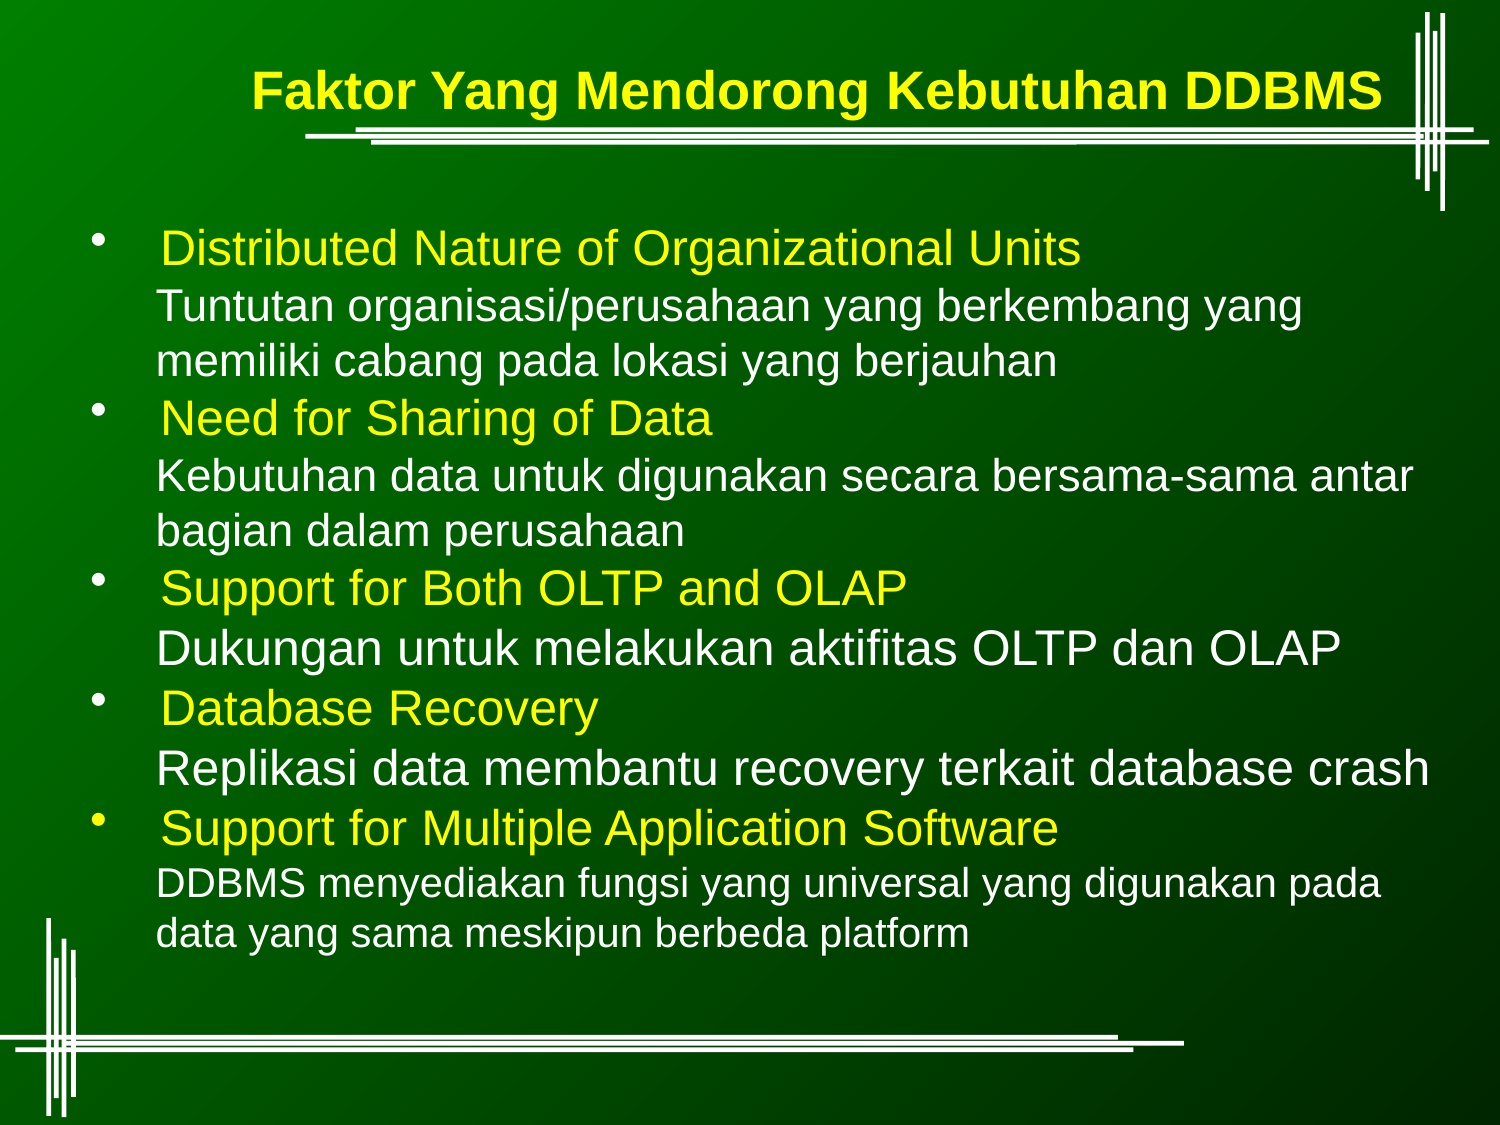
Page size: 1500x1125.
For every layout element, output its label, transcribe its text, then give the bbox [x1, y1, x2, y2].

title Faktor Yang Mendorong Kebutuhan DDBMS [87, 24, 1401, 152]
list Distributed Nature of Organizational Units Tuntutan organisasi/perusahaan yang berkembang yang memiliki cabang pada lokasi yang berjauhan Need for Sharing of Data Kebutuhan data untuk digunakan secara bersama-sama antar bagian dalam perusahaan Support for Both OLTP and OLAP Dukungan untuk melakukan aktifitas OLTP dan OLAP Database Recovery Replikasi data membantu recovery terkait database crash Support for Multiple Application Software DDBMS menyediakan fungsi yang universal yang digunakan pada data yang sama meskipun berbeda platform [75, 208, 1471, 1047]
